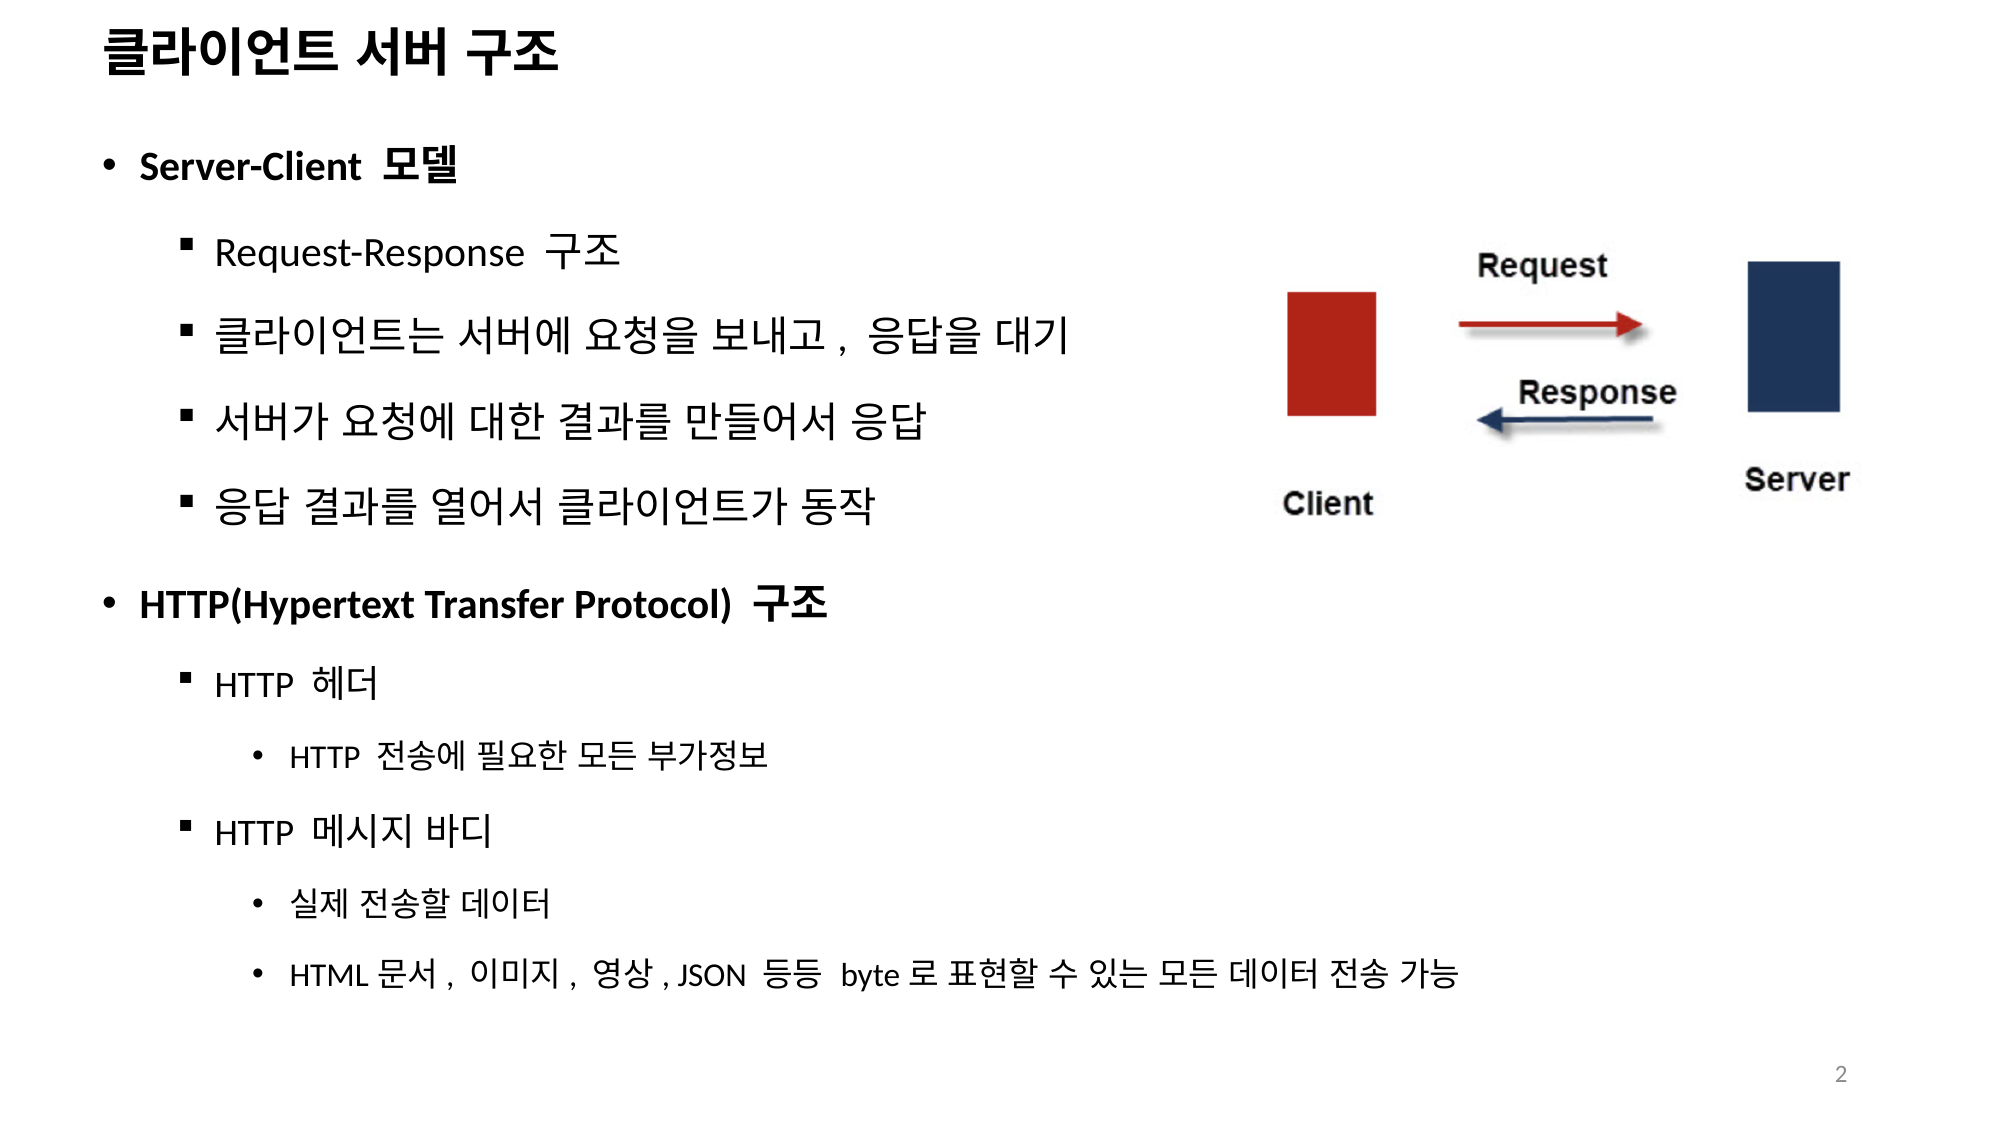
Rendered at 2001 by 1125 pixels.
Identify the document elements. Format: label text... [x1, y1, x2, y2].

list Server-Client 모델 Request-Response 구조 클라이언트는 서버에 요청을 보내고, 응답을 대기 서버가 요청에 대한 결과를 만들어서 응답 응답 결과를 열어서 클라이언트가 동작 HTTP(Hypertext Transfer Protocol) 구조 HTTP 헤더 HTTP 전송에 필요한 모든 부가정보 HTTP 메시지 바디 실제 전송할 데이터 HTML문서, 이미지, 영상, JSON 등등 byte로 표현할 수 있는 모든 데이터 전송 가능 [87, 106, 1946, 1073]
title 클라이언트 서버 구조 [87, 26, 1812, 83]
slide_number 2 [1412, 1042, 1863, 1103]
picture [1271, 232, 1863, 530]
